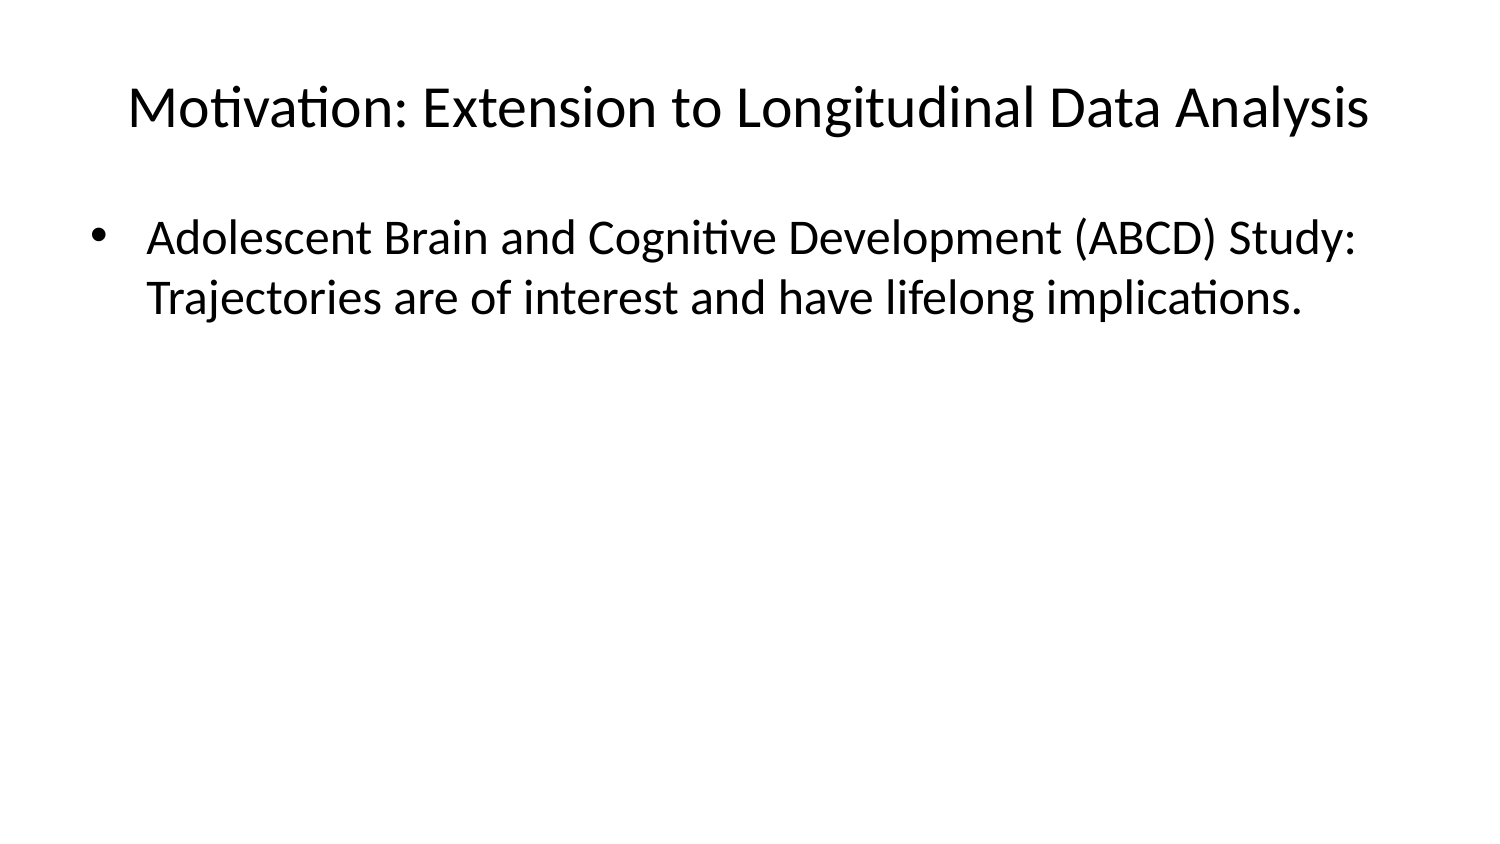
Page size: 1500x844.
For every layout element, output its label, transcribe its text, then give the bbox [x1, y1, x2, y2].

list Adolescent Brain and Cognitive Development (ABCD) Study: Trajectories are of interest and have lifelong implications. [75, 196, 1425, 754]
title Motivation: Extension to Longitudinal Data Analysis [75, 33, 1425, 175]
